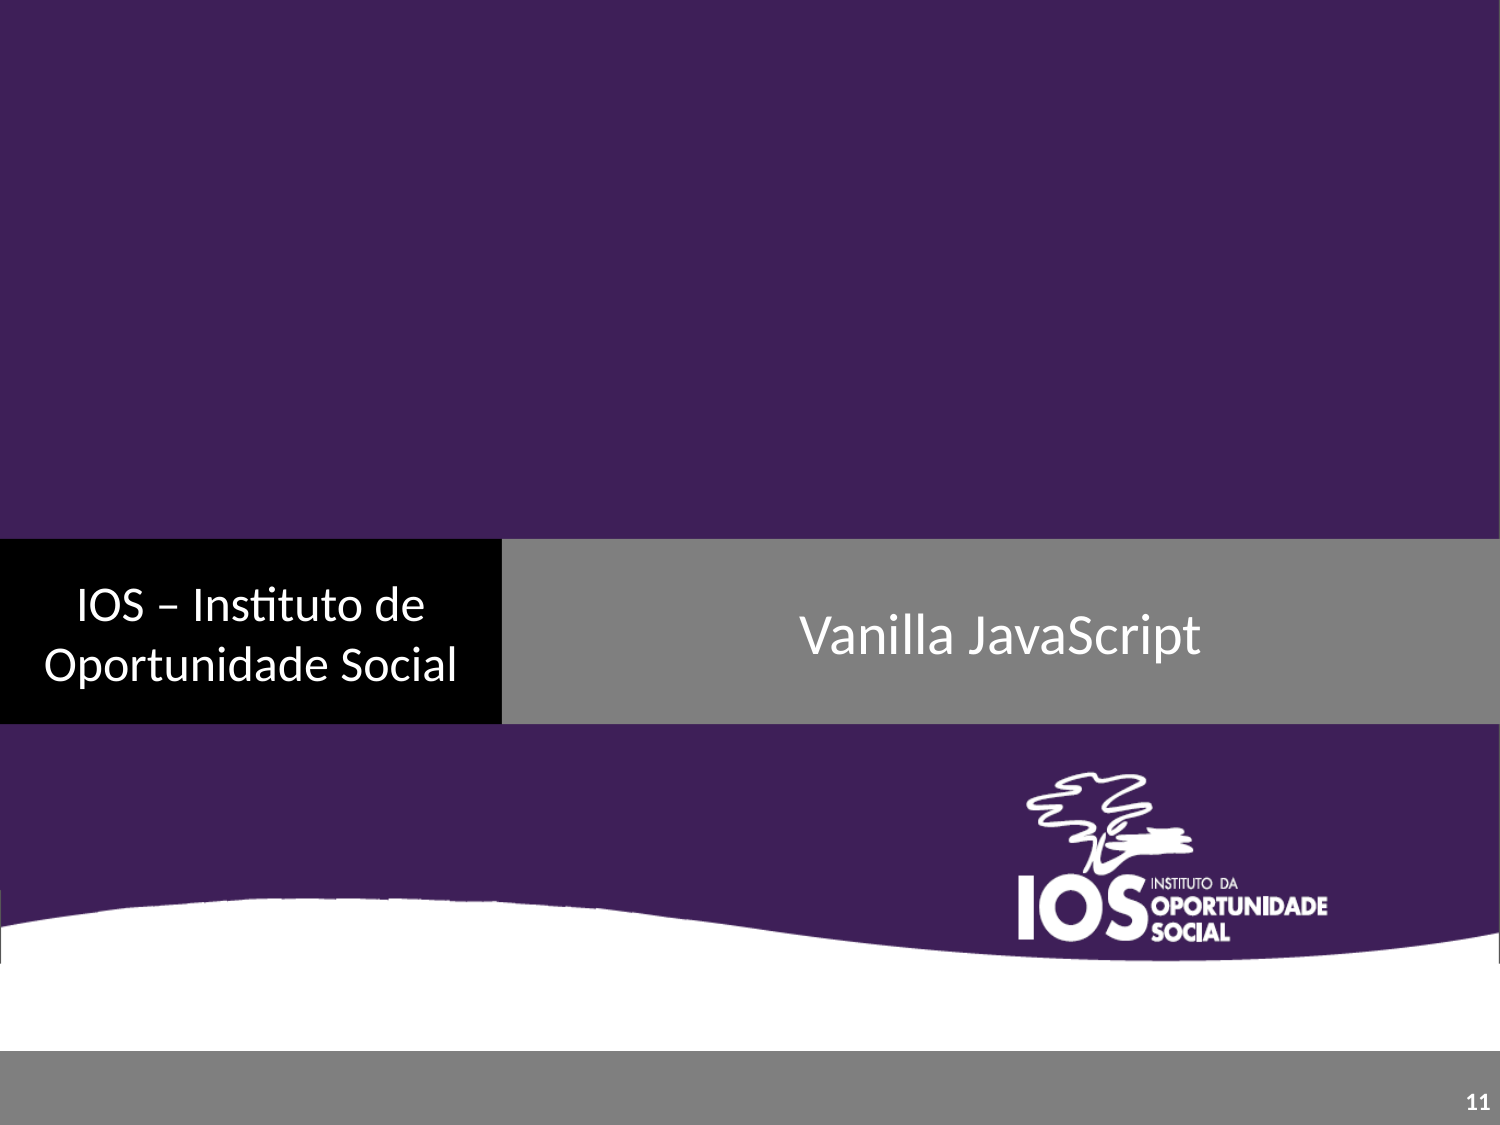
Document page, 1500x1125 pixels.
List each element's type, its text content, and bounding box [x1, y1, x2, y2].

slide_number ‹#› [1156, 1070, 1500, 1125]
text_box [0, 1051, 1500, 1125]
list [0, 0, 1500, 965]
